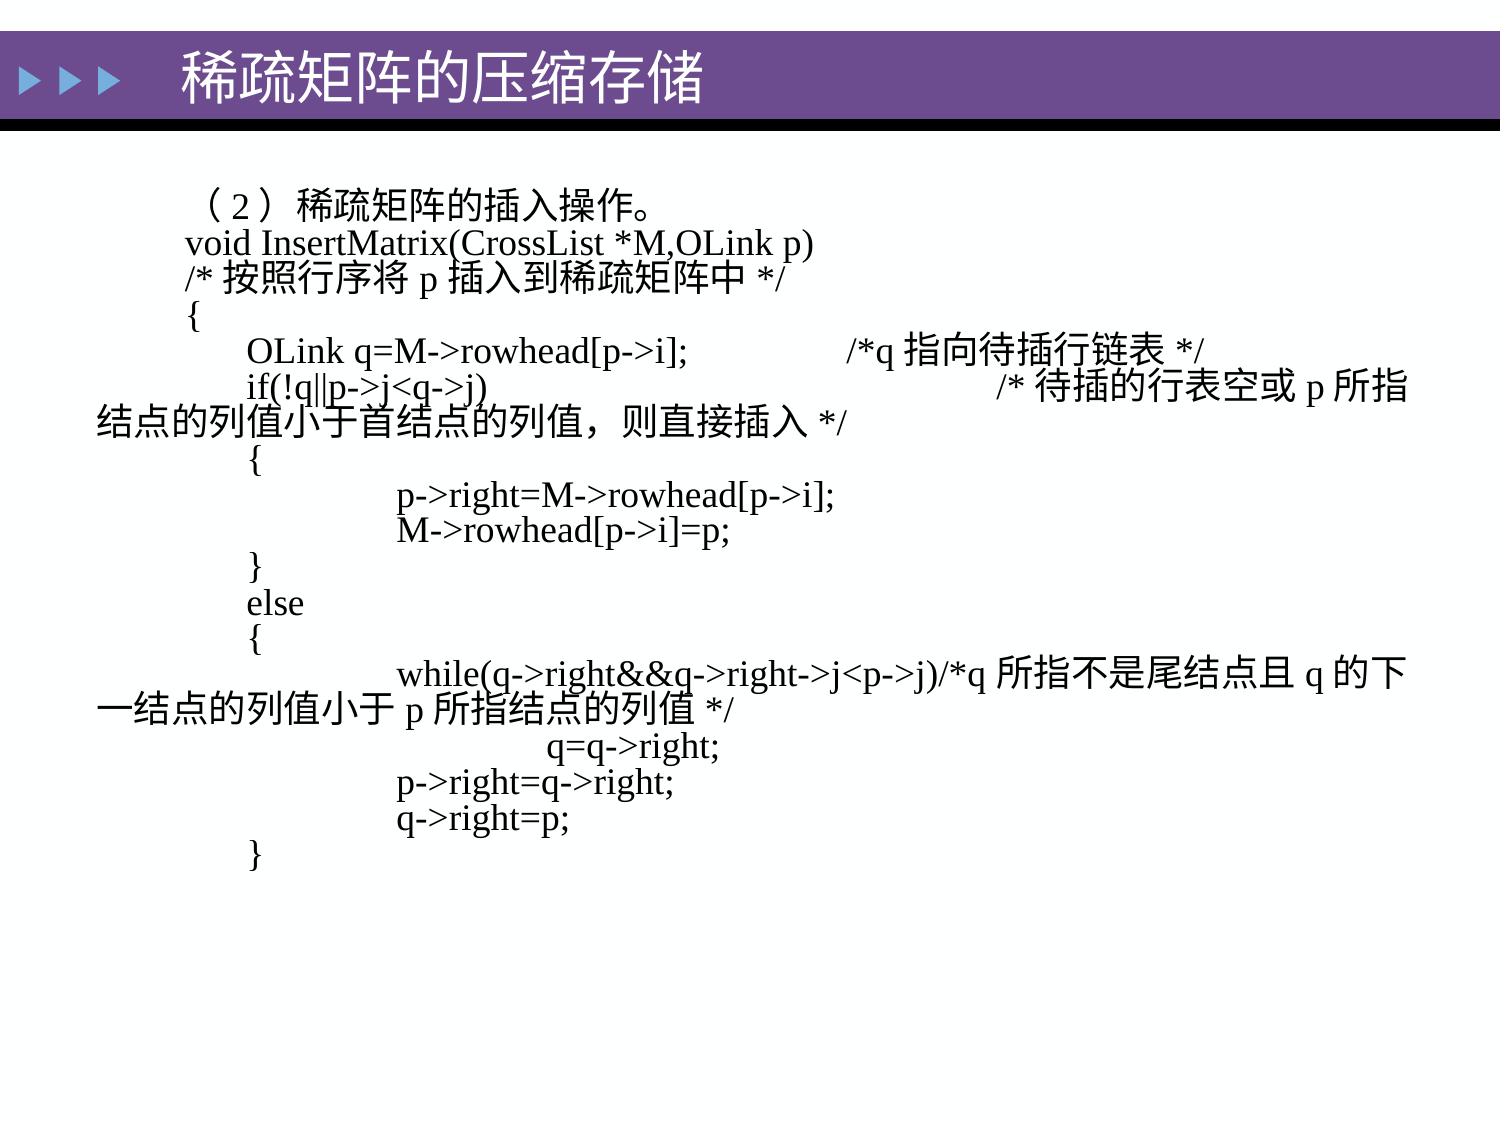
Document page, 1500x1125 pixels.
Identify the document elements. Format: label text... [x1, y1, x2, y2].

list （2）稀疏矩阵的插入操作。 void InsertMatrix(CrossList *M,OLink p) /*按照行序将p插入到稀疏矩阵中*/ { OLink q=M->rowhead[p->i]; /*q指向待插行链表*/ if(!q||p->j<q->j) /*待插的行表空或p所指结点的列值小于首结点的列值，则直接插入*/ { p->right=M->rowhead[p->i]; M->rowhead[p->i]=p; } else { while(q->right&&q->right->j<p->j)/*q所指不是尾结点且q的下一结点的列值小于p所指结点的列值*/ q=q->right; p->right=q->right; q->right=p; } [81, 183, 1436, 1081]
title 稀疏矩阵的压缩存储 [138, 38, 1189, 114]
